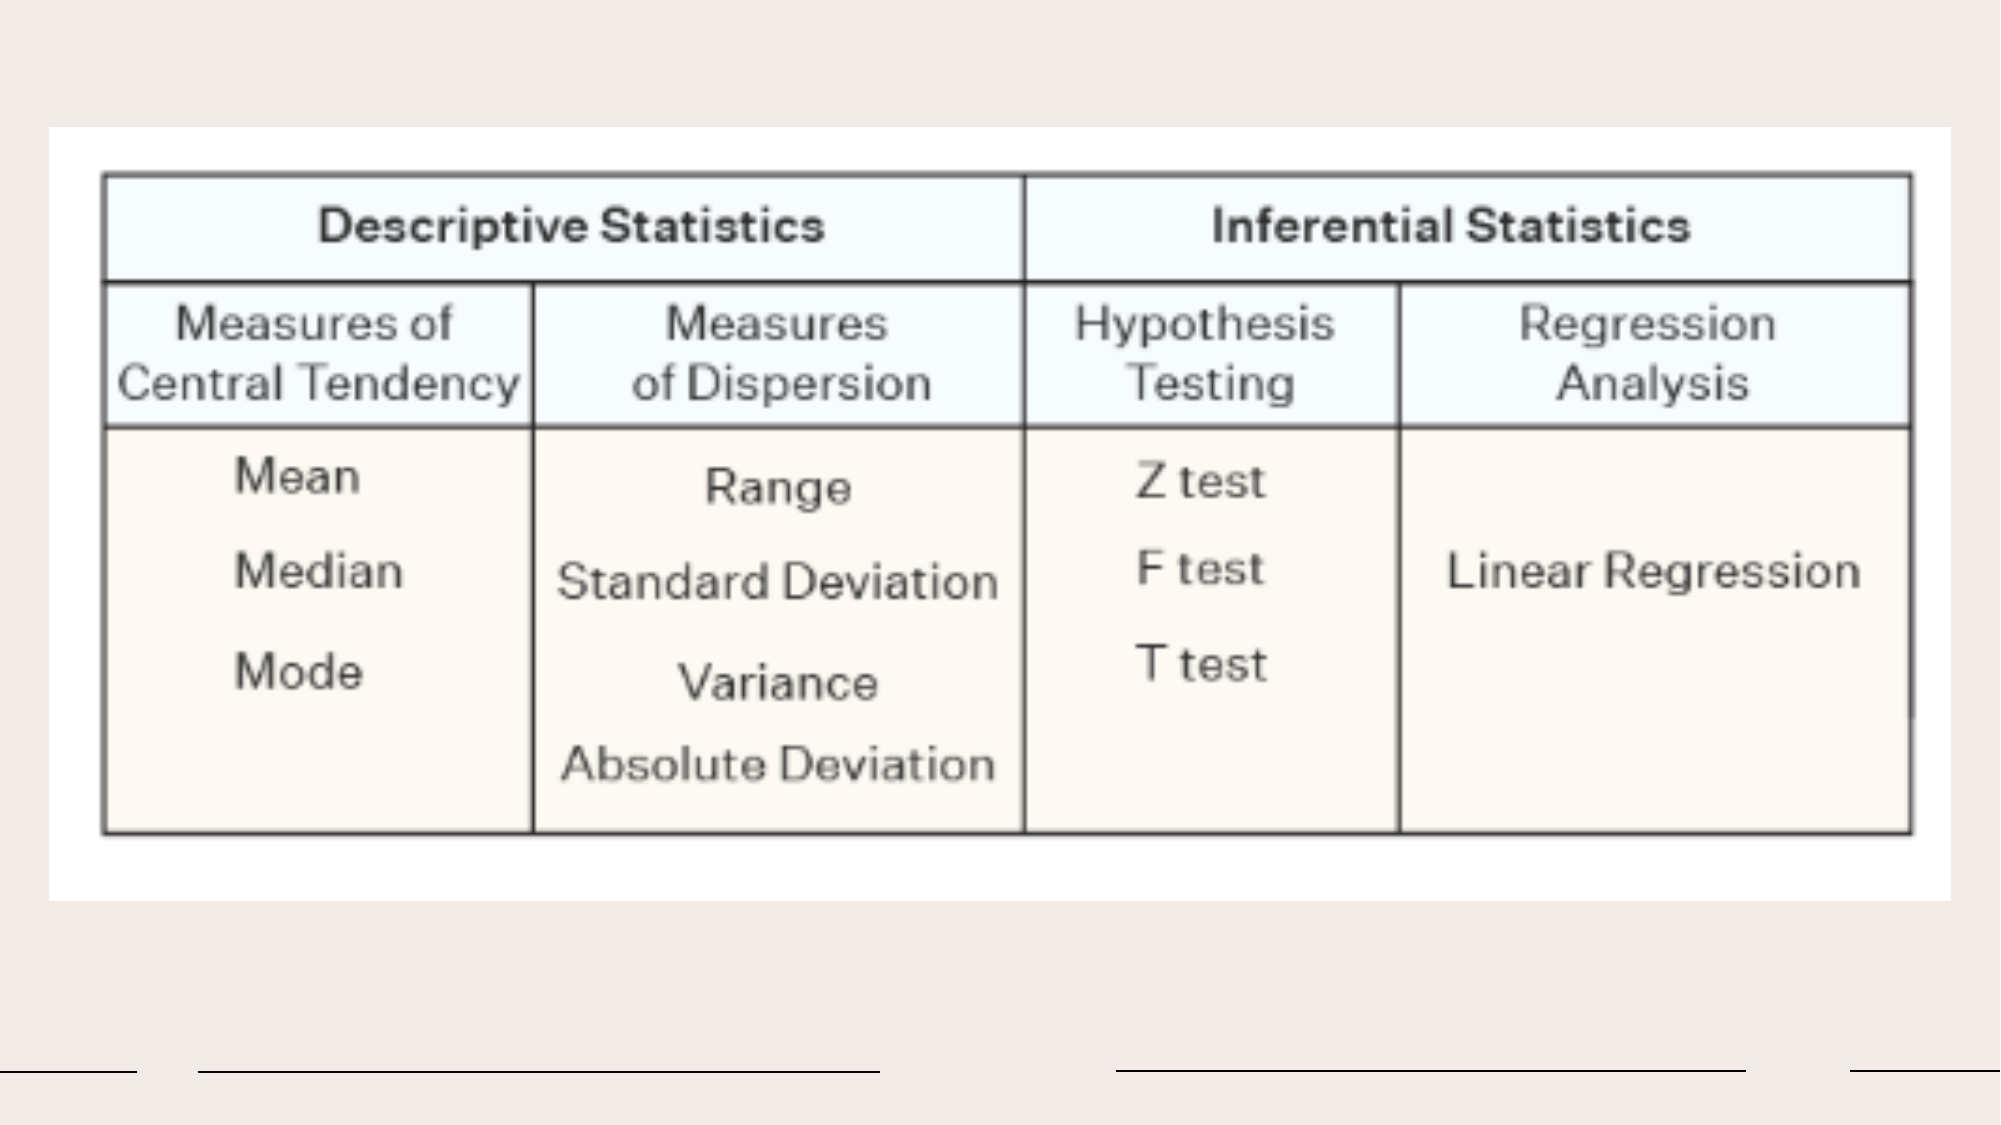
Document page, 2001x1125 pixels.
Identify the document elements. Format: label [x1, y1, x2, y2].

picture [49, 127, 1951, 901]
